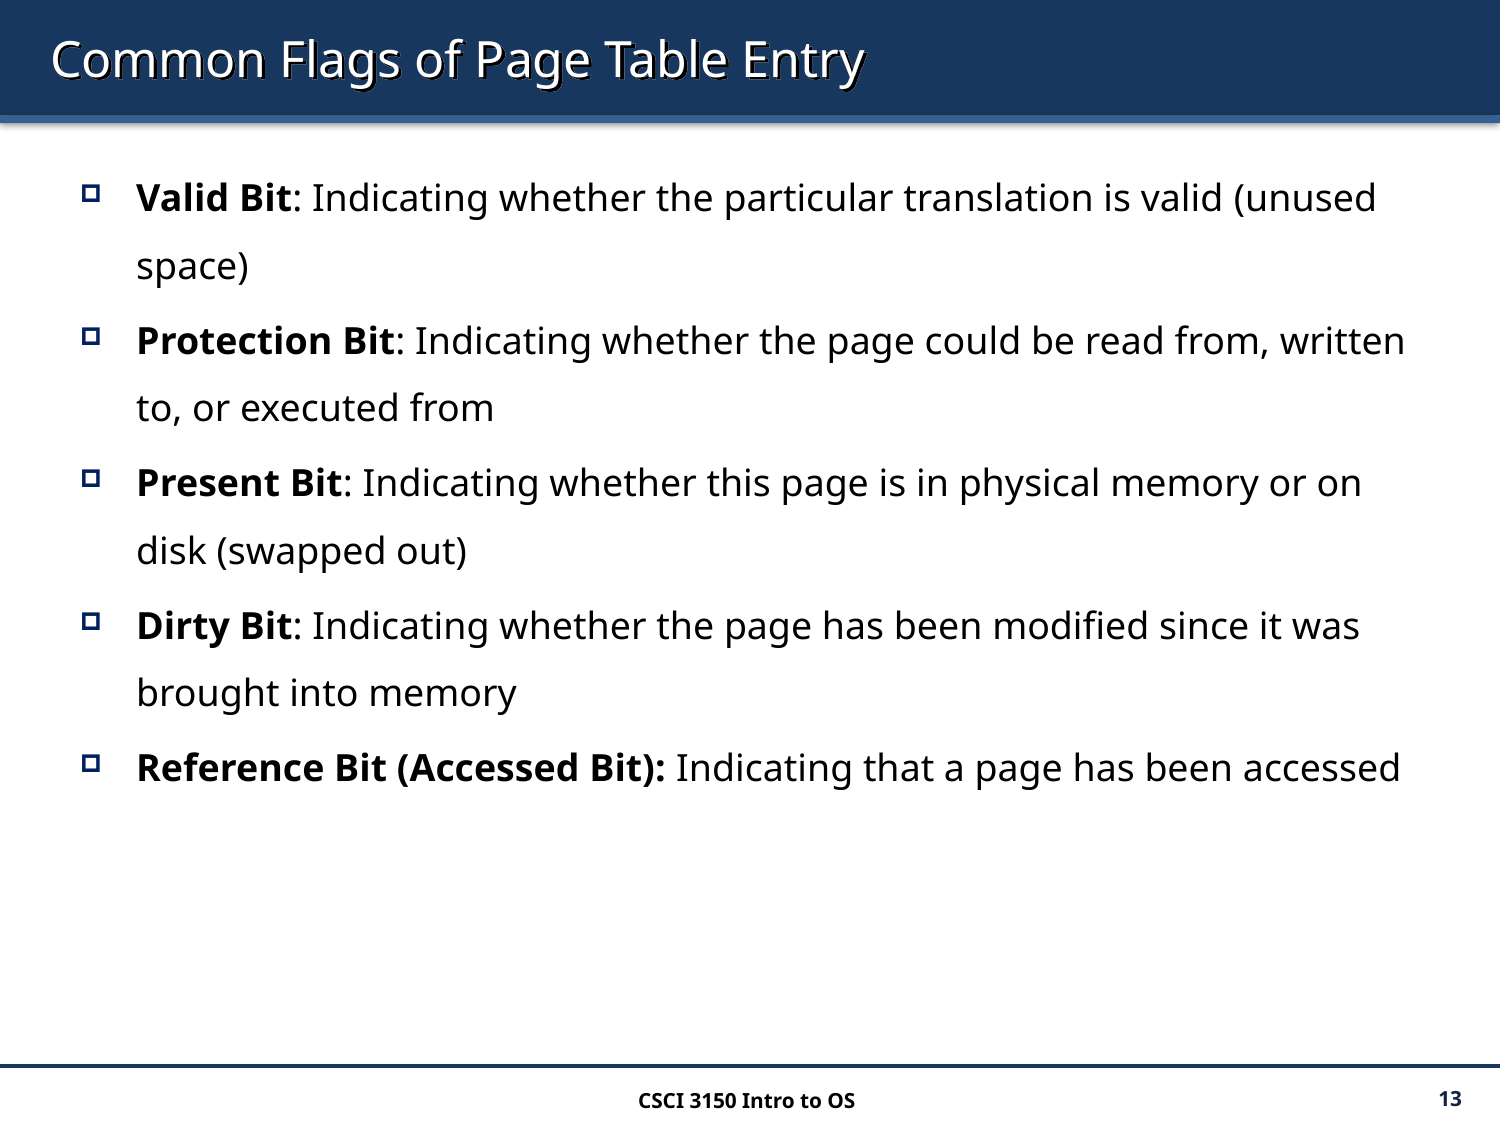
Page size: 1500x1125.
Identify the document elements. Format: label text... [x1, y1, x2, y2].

list Valid Bit: Indicating whether the particular translation is valid (unused space) Protection Bit: Indicating whether the page could be read from, written to, or executed from Present Bit: Indicating whether this page is in physical memory or on disk (swapped out) Dirty Bit: Indicating whether the page has been modified since it was brought into memory Reference Bit (Accessed Bit): Indicating that a page has been accessed [64, 144, 1448, 1048]
slide_number 13 [1306, 1081, 1483, 1118]
title Common Flags of Page Table Entry [34, 8, 1477, 106]
footer CSCI 3150 Intro to OS [497, 1079, 997, 1117]
